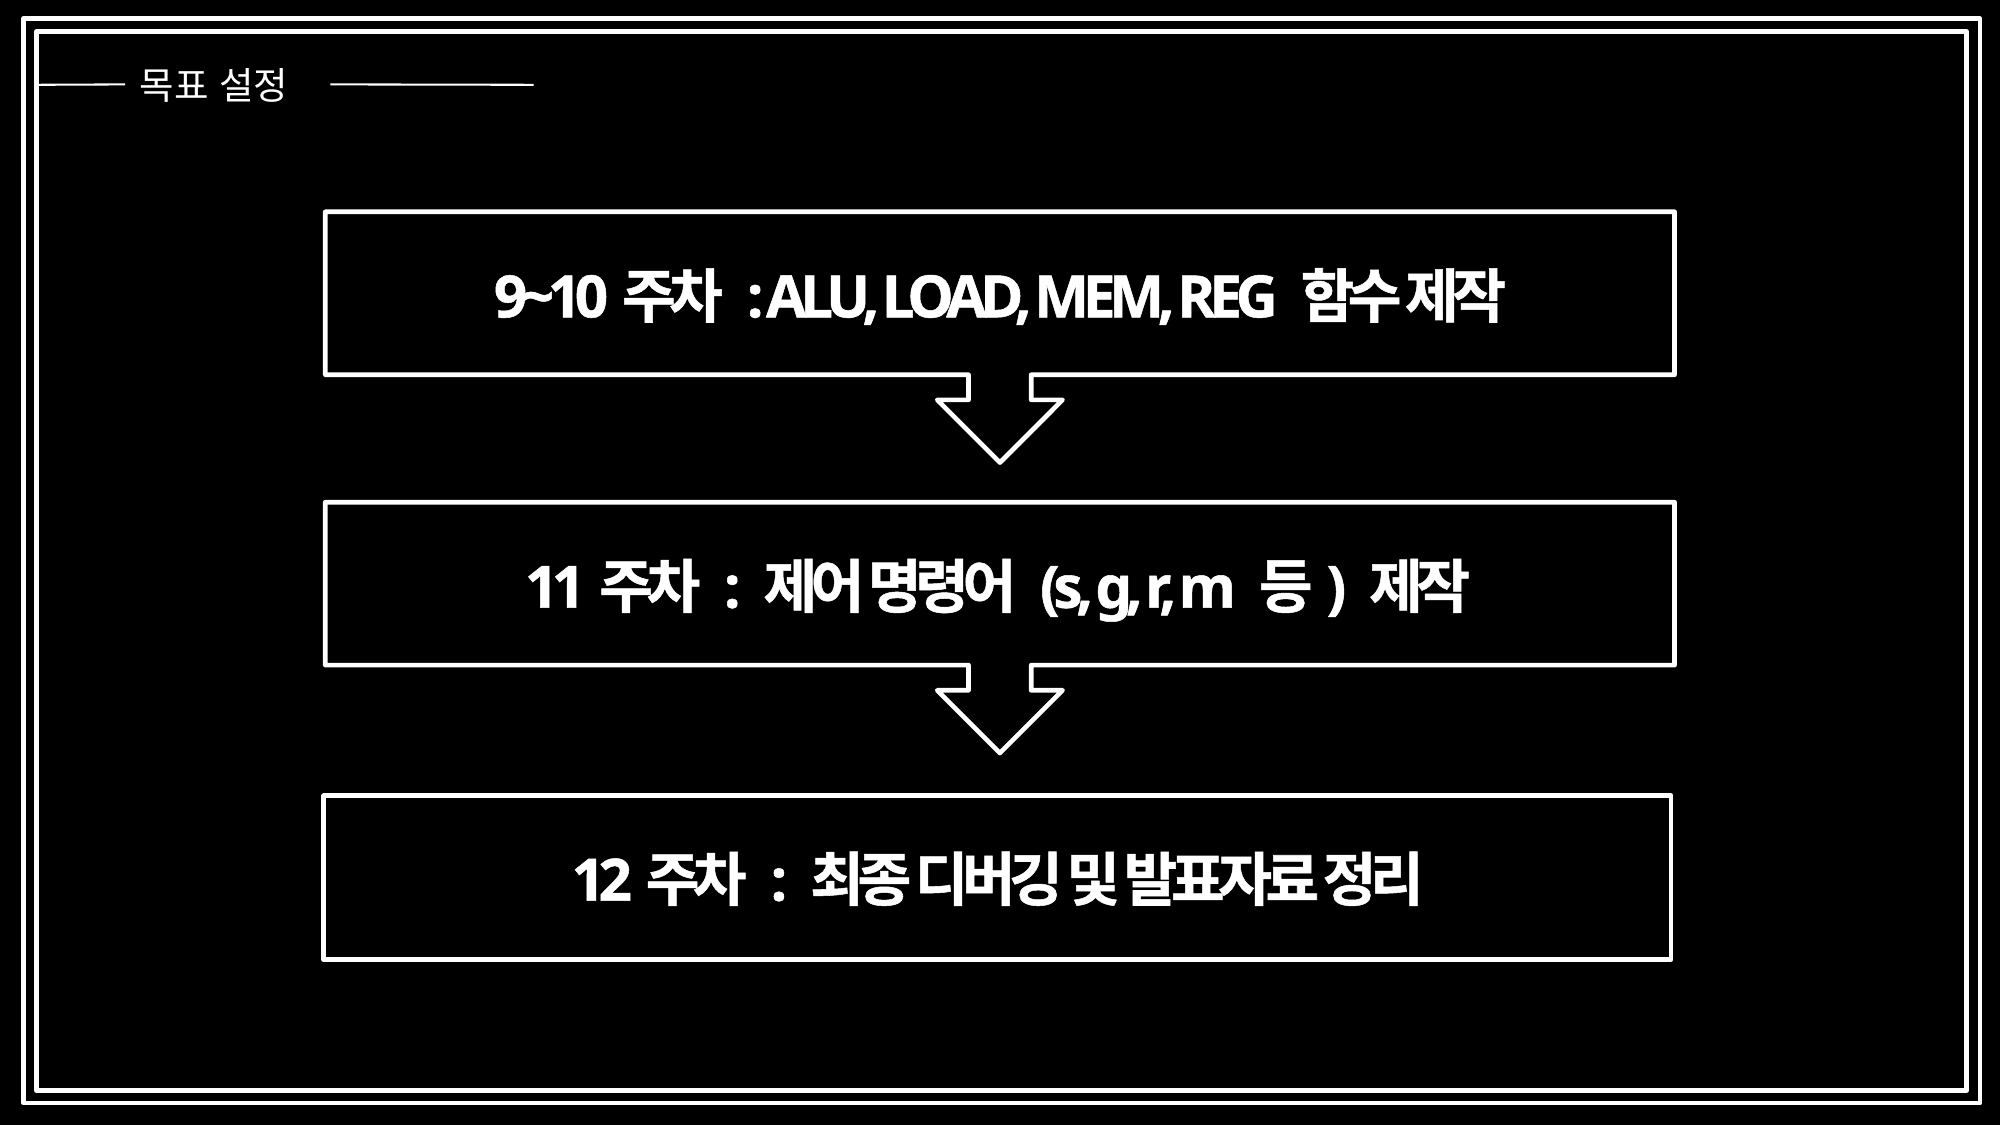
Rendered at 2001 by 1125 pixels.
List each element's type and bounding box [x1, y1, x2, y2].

text_box [36, 54, 534, 117]
text_box [316, 501, 1678, 754]
text_box [36, 31, 1967, 1091]
text_box [23, 18, 1980, 1104]
text_box [324, 211, 1676, 464]
text_box [323, 795, 1672, 961]
